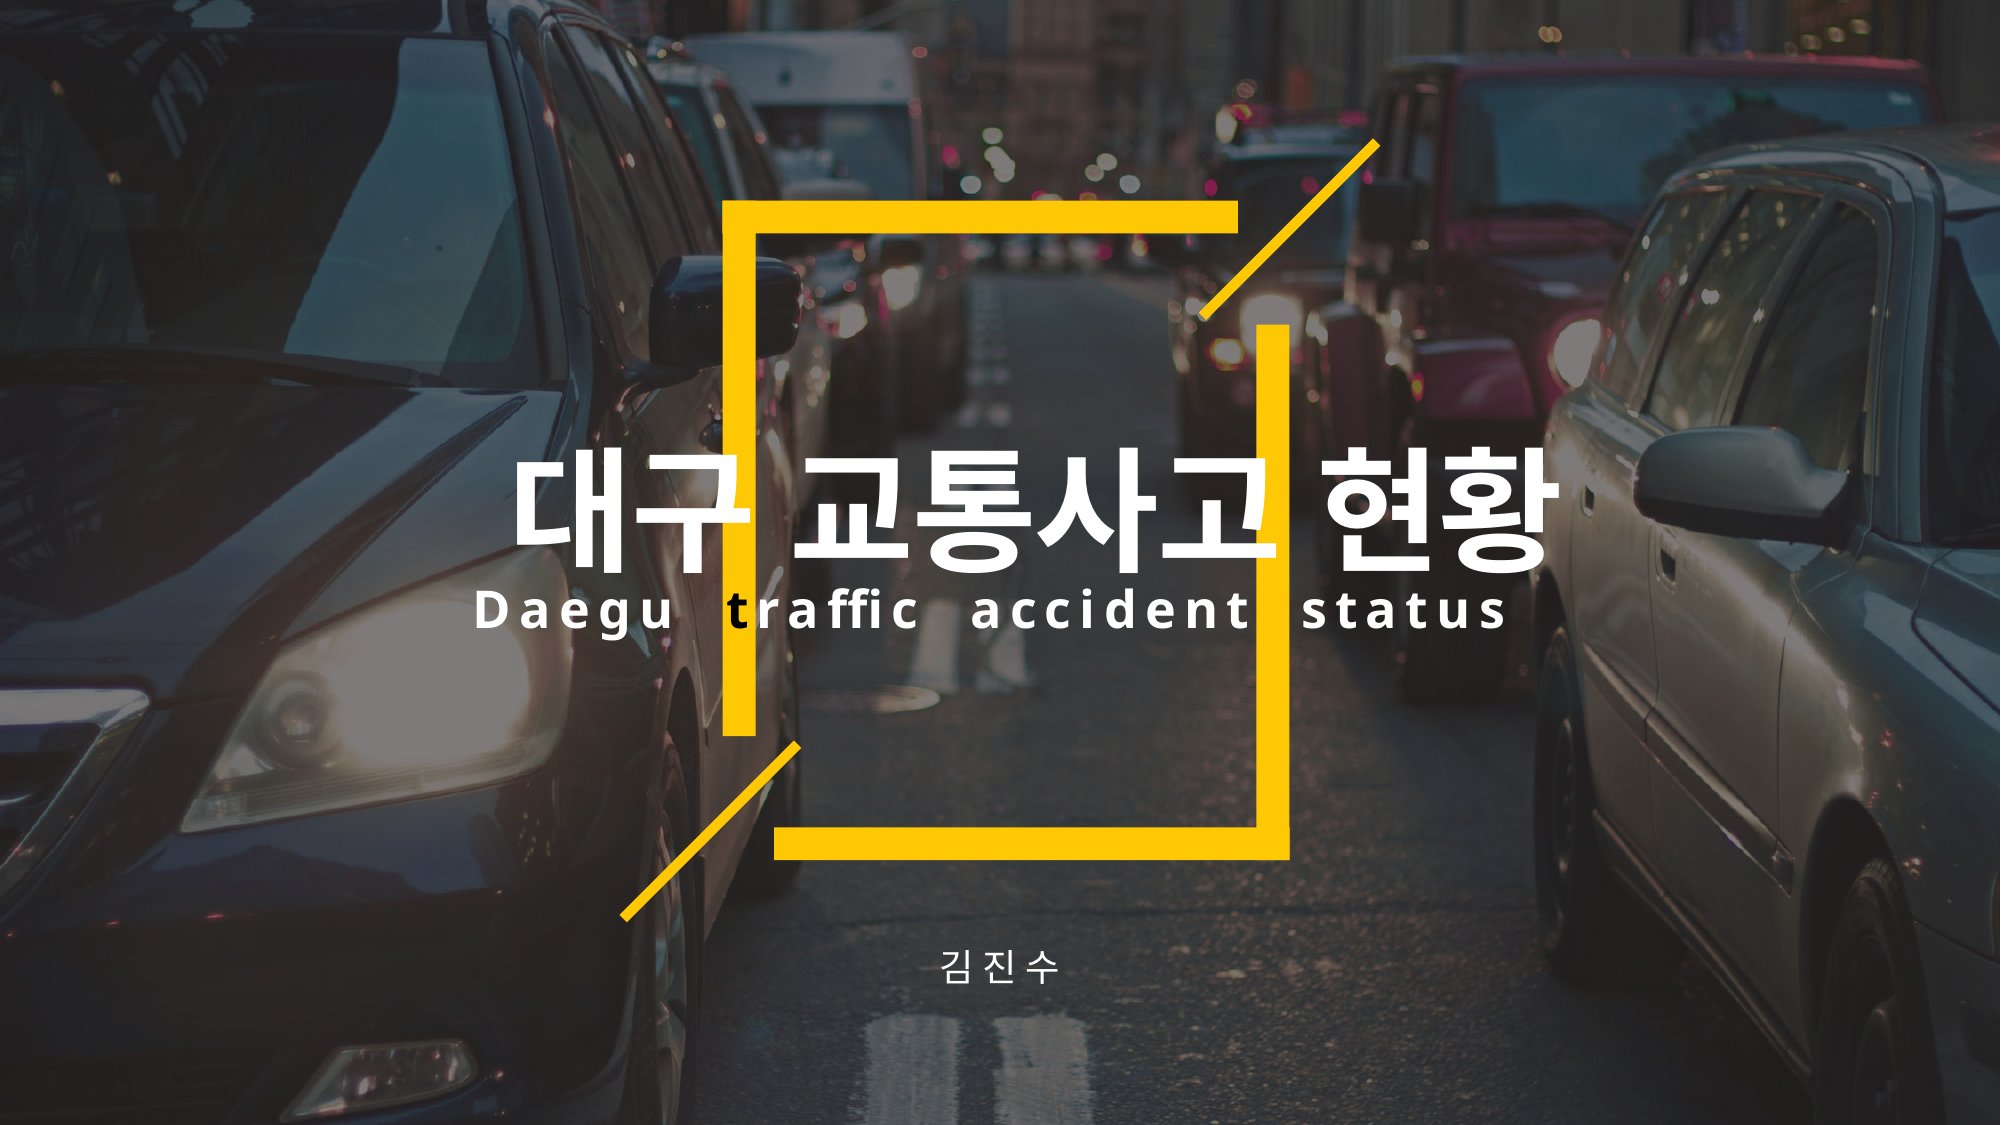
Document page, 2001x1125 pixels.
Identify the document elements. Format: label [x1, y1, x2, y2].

text_box [623, 142, 1377, 418]
text_box [623, 647, 1377, 919]
picture [0, 0, 2000, 1125]
text_box [355, 418, 1645, 647]
